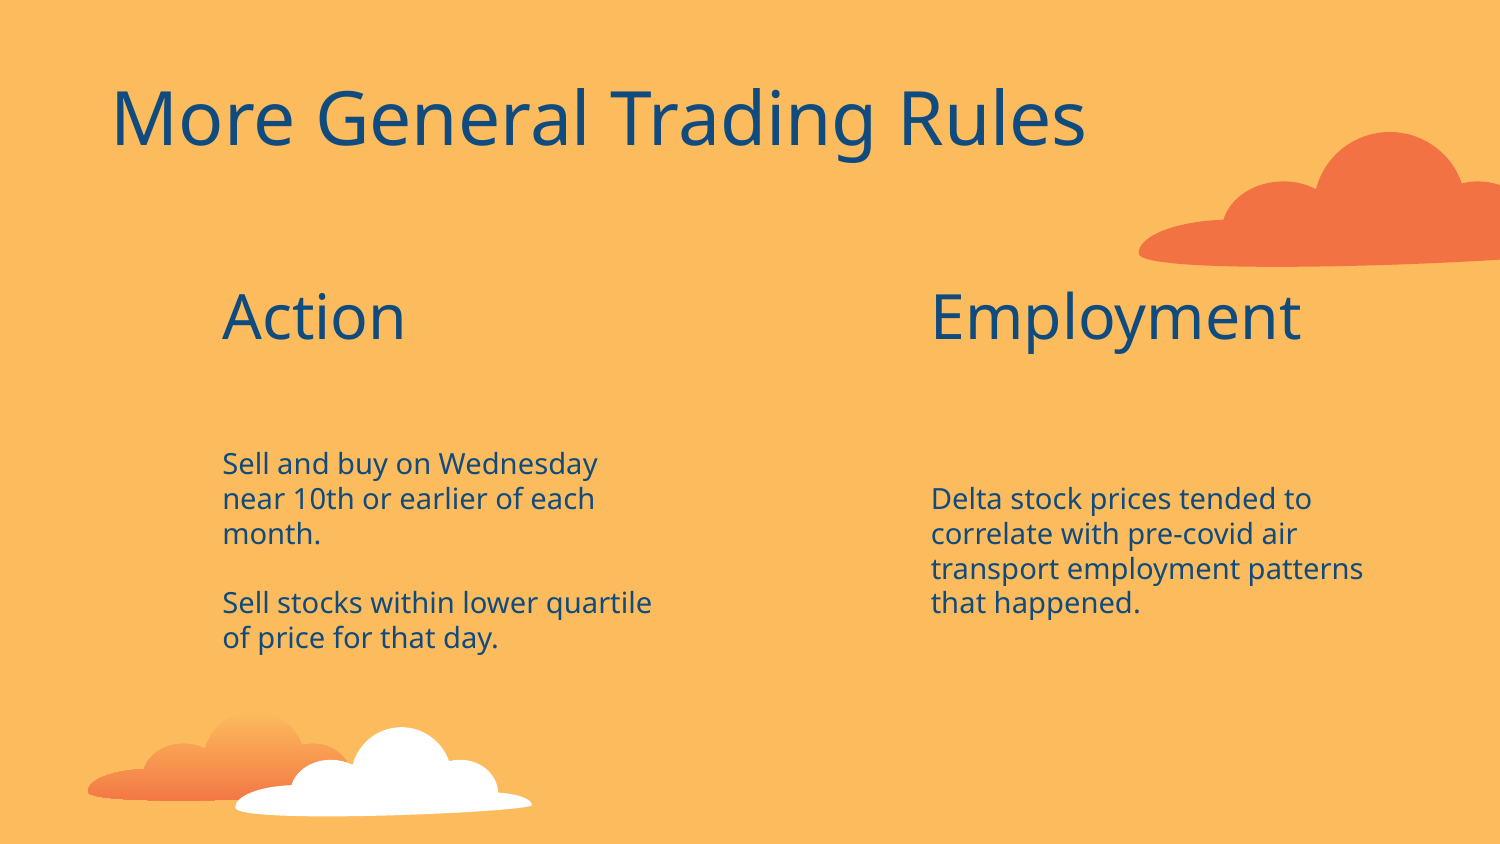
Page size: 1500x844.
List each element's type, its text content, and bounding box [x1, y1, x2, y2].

subtitle Delta stock prices tended to correlate with pre-covid air transport employment patterns that happened. [915, 352, 1384, 757]
title Employment [915, 276, 1384, 352]
title Action [207, 276, 683, 352]
title More General Trading Rules [95, 30, 1360, 201]
subtitle Sell and buy on Wednesday near 10th or earlier of each month. Sell stocks within lower quartile of price for that day. [207, 352, 683, 757]
